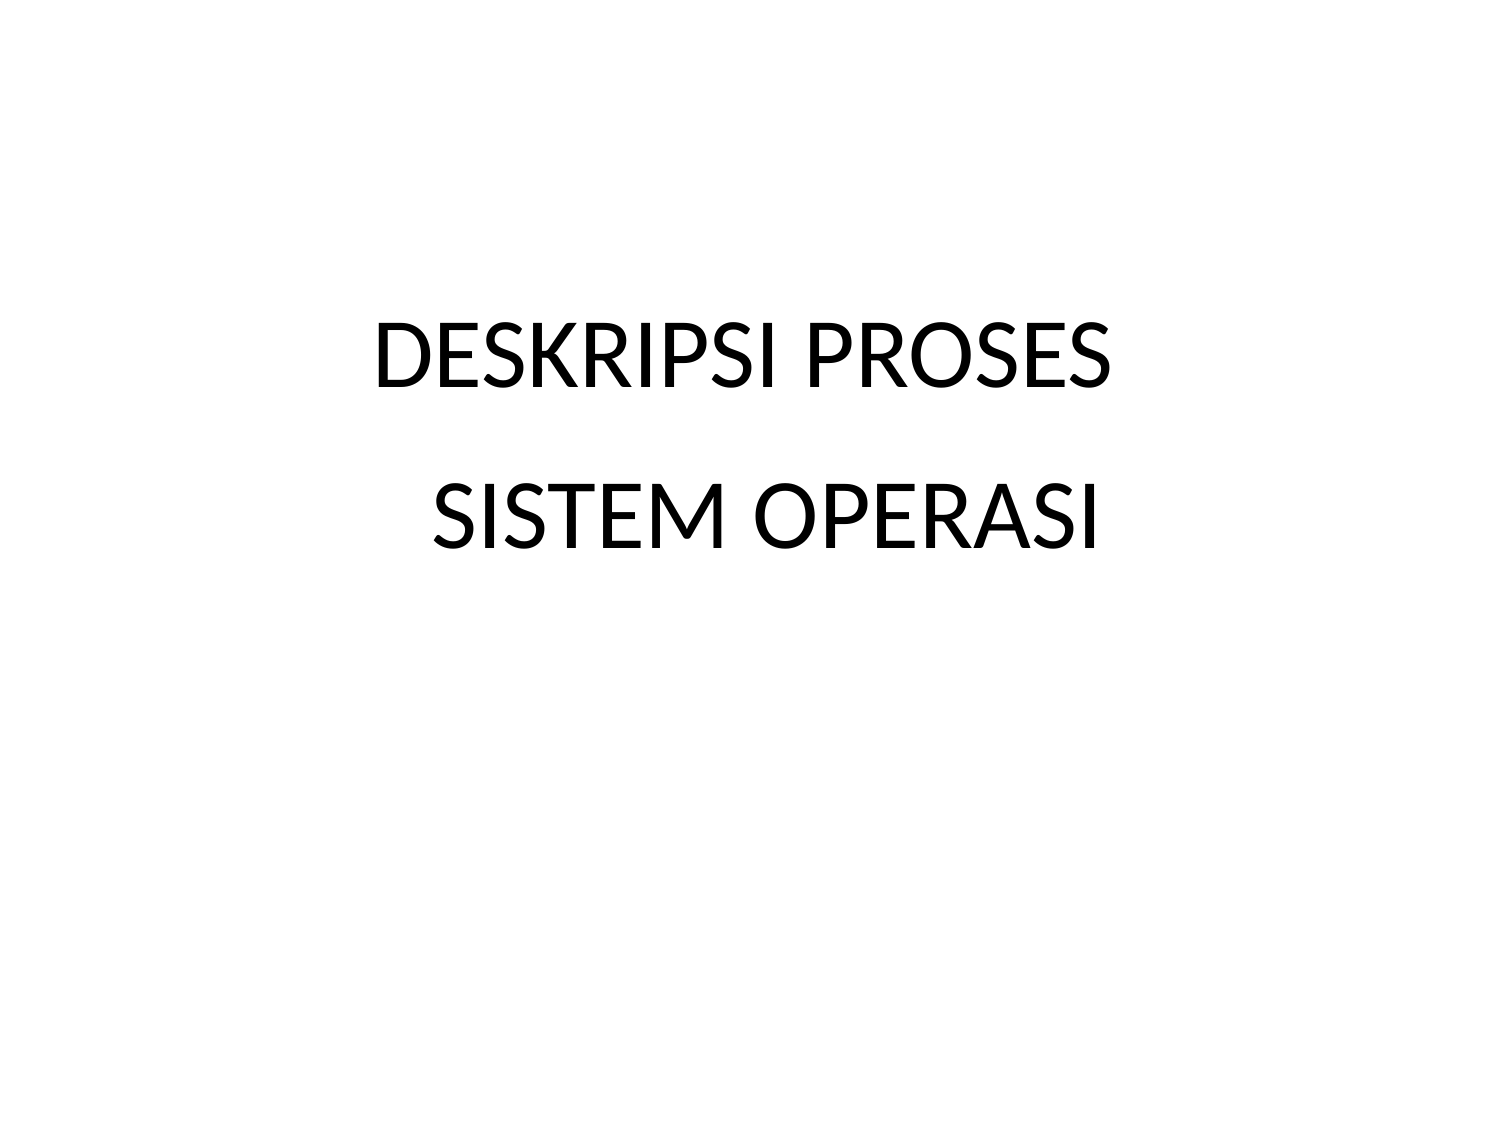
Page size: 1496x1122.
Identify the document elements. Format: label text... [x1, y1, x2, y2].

title DESKRIPSI PROSES SISTEM OPERASI [370, 244, 1127, 569]
